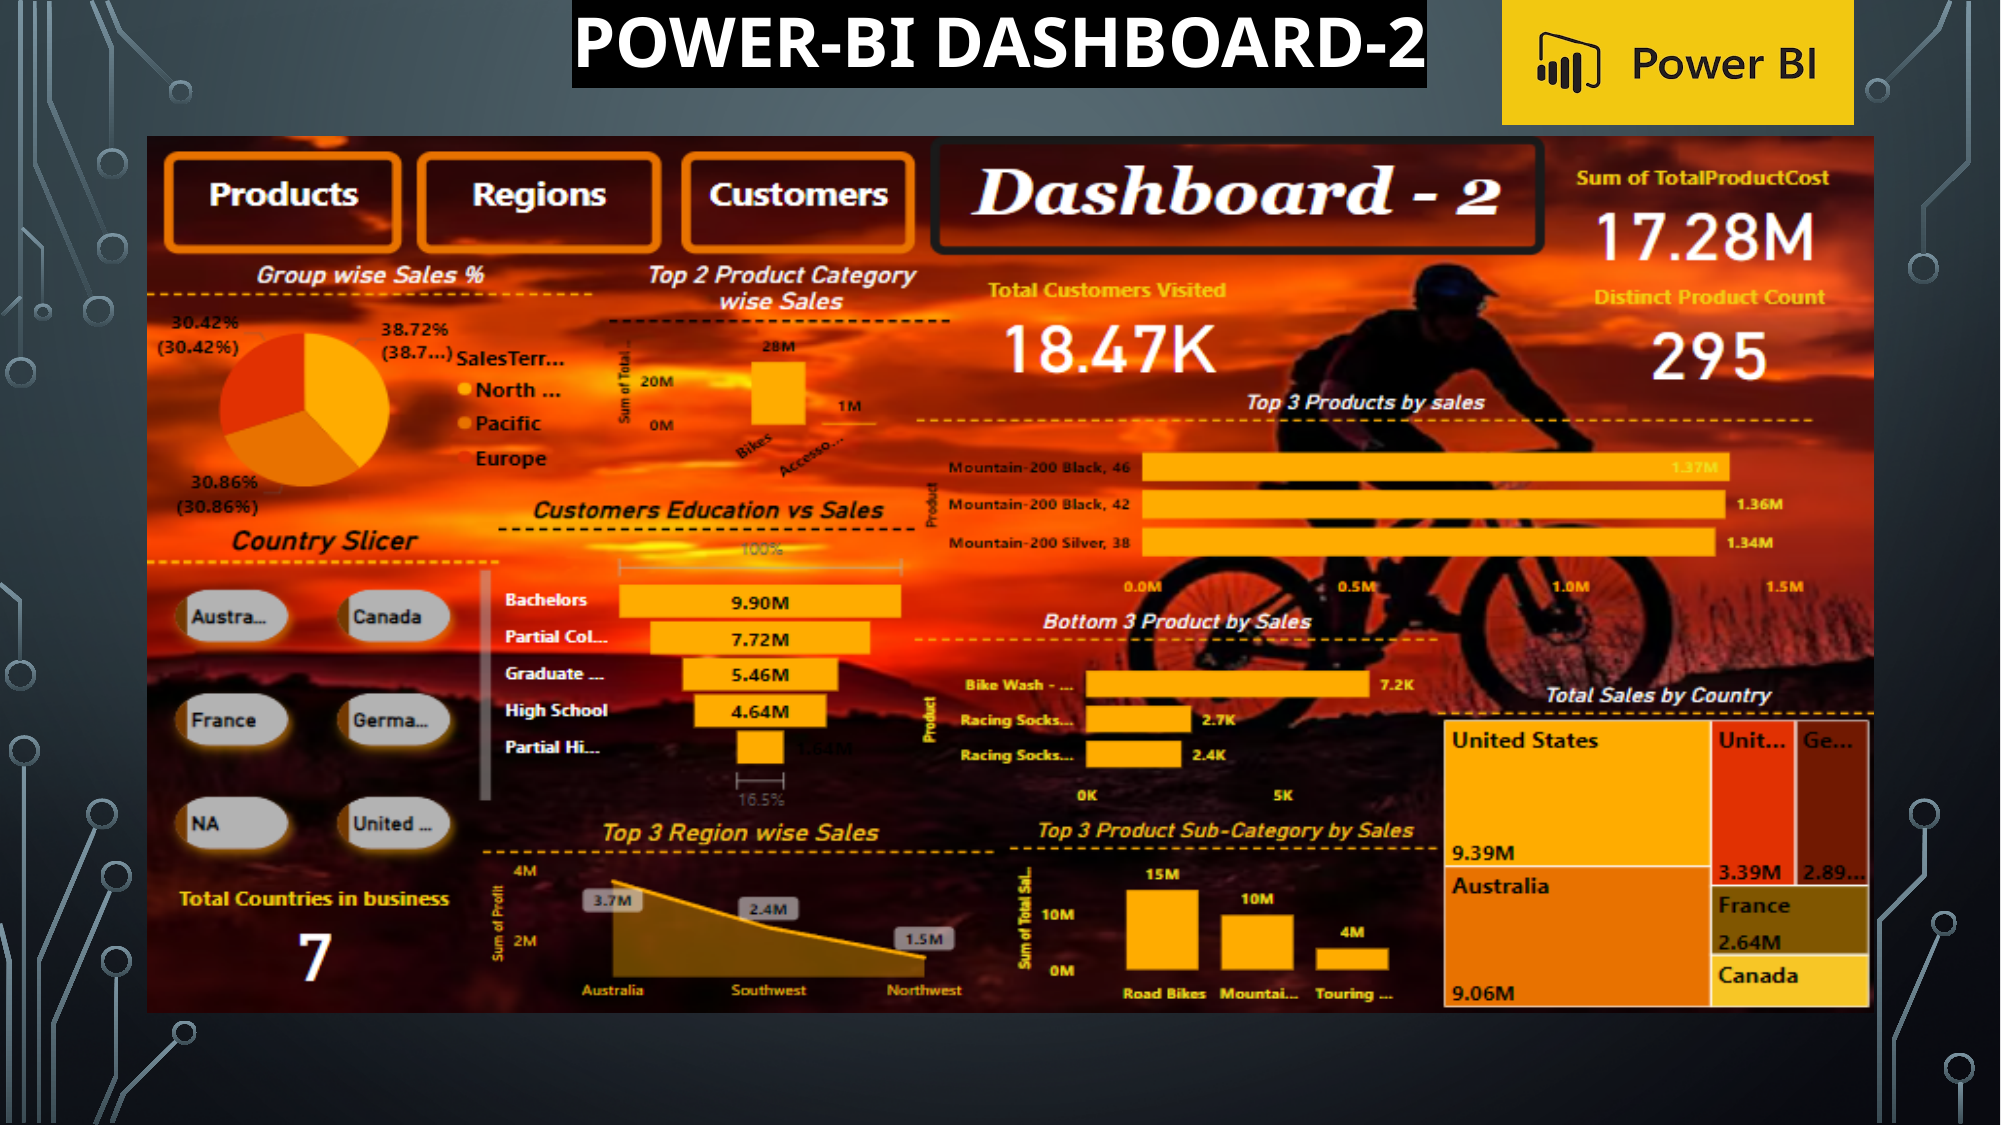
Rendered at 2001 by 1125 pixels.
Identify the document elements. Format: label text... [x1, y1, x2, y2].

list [147, 135, 1875, 1014]
title Power-BI Dashboard-2 [187, 0, 1501, 90]
picture [1501, 0, 1854, 125]
